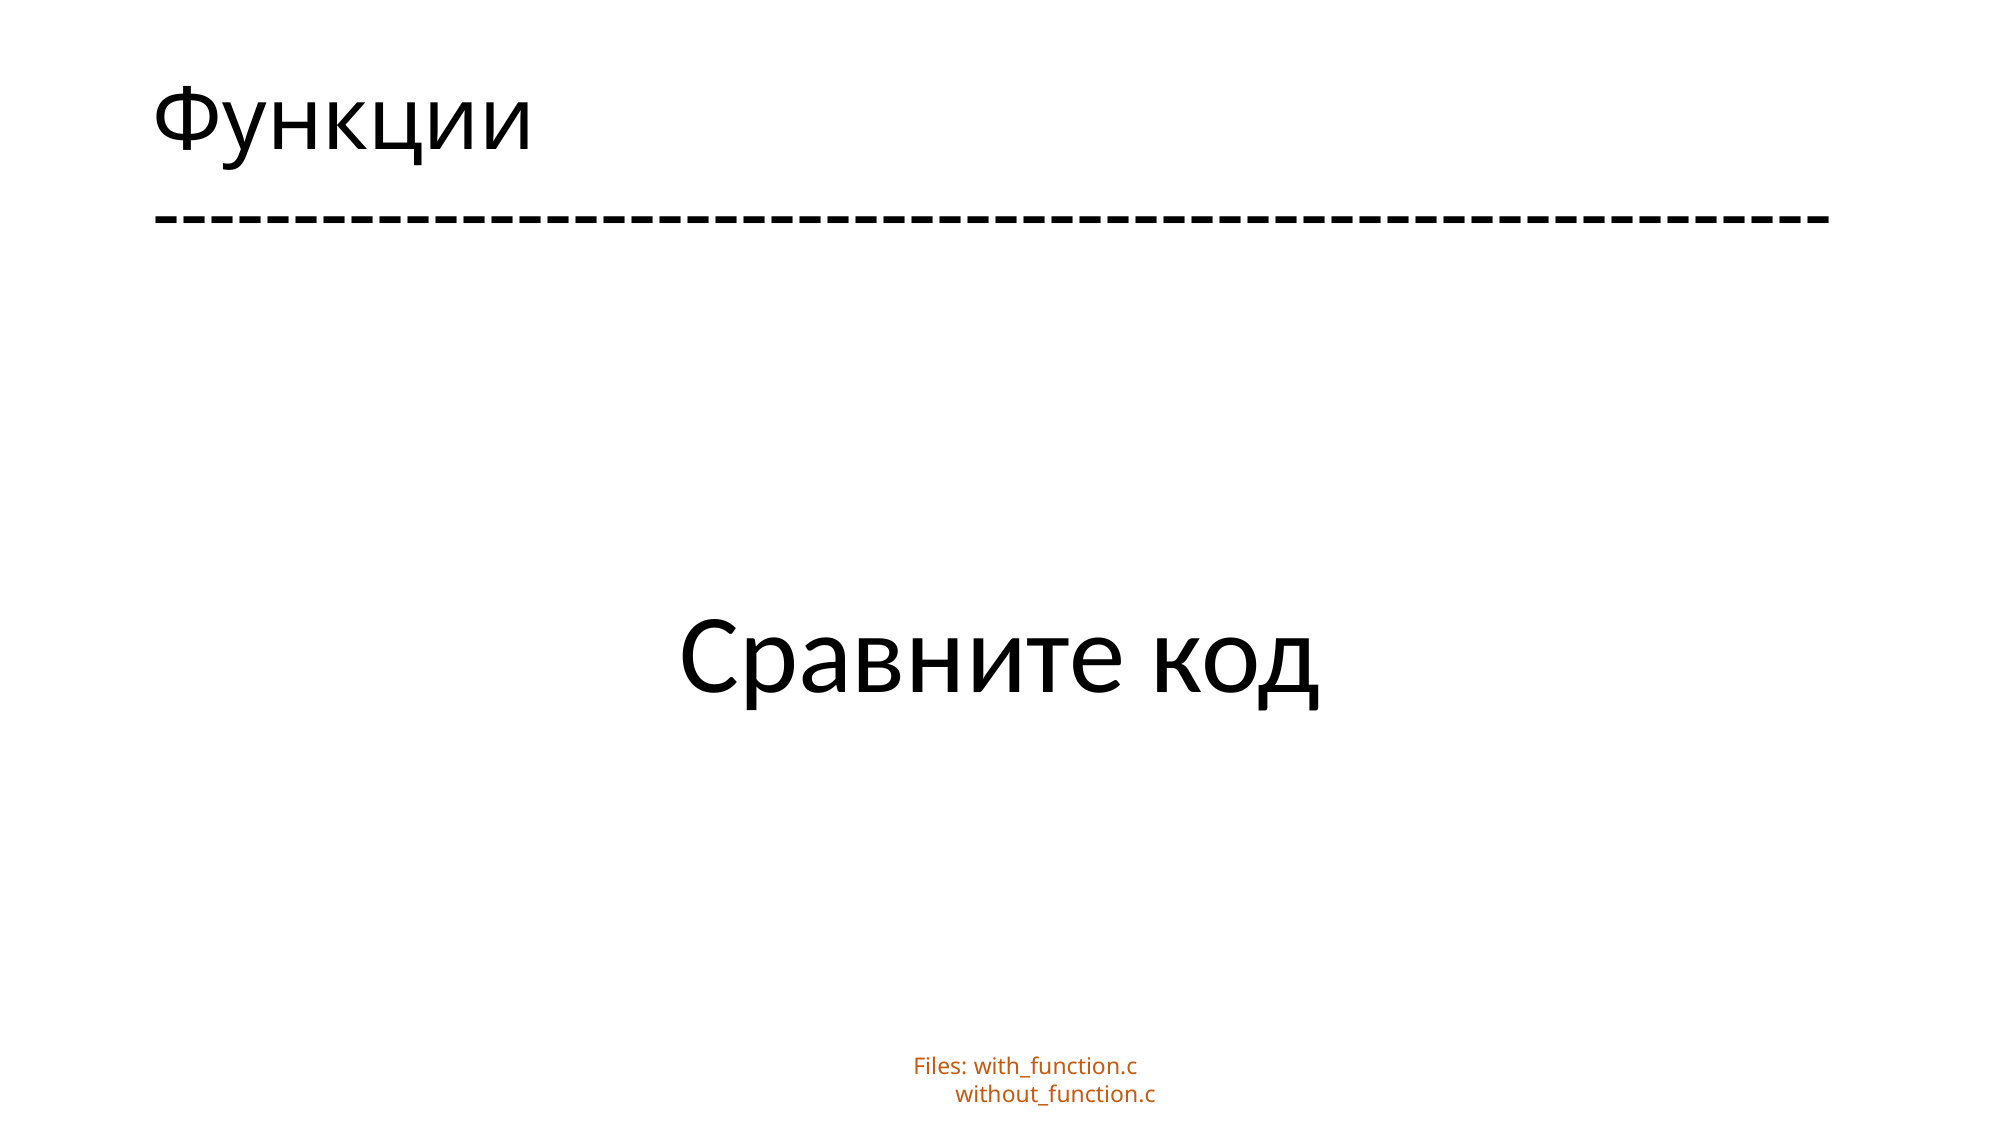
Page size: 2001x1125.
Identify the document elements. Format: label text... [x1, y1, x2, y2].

text_box Сравните код [137, 299, 1863, 1014]
title Функции ------------------------------------------------------------ [137, 59, 1863, 278]
text_box Files: with_function.c without_function.c [898, 1044, 1171, 1125]
